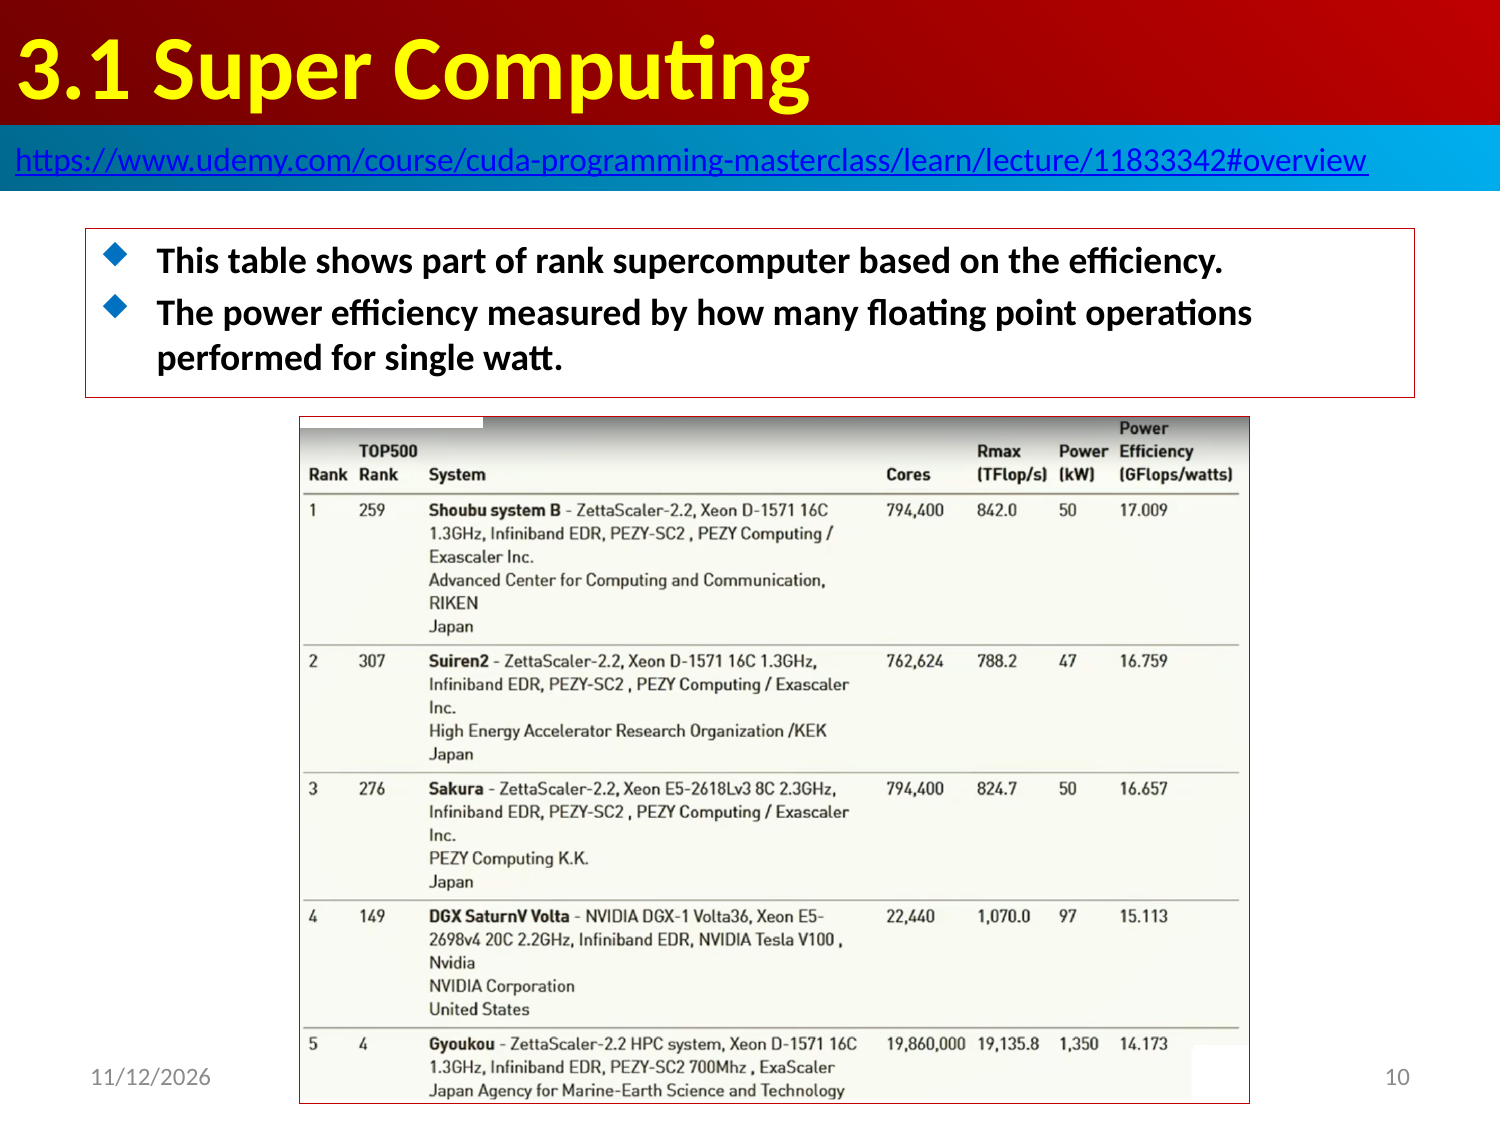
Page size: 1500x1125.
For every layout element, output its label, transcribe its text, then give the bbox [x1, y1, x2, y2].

subtitle This table shows part of rank supercomputer based on the efficiency. The power efficiency measured by how many floating point operations performed for single watt. [85, 228, 1415, 398]
slide_number 10 [1253, 1042, 1425, 1109]
title 3.1 Super Computing [0, 0, 1500, 125]
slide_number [75, 1042, 295, 1109]
picture [298, 416, 1251, 1104]
text_box https://www.udemy.com/course/cuda-programming-masterclass/learn/lecture/11833342#overview [0, 125, 1500, 191]
